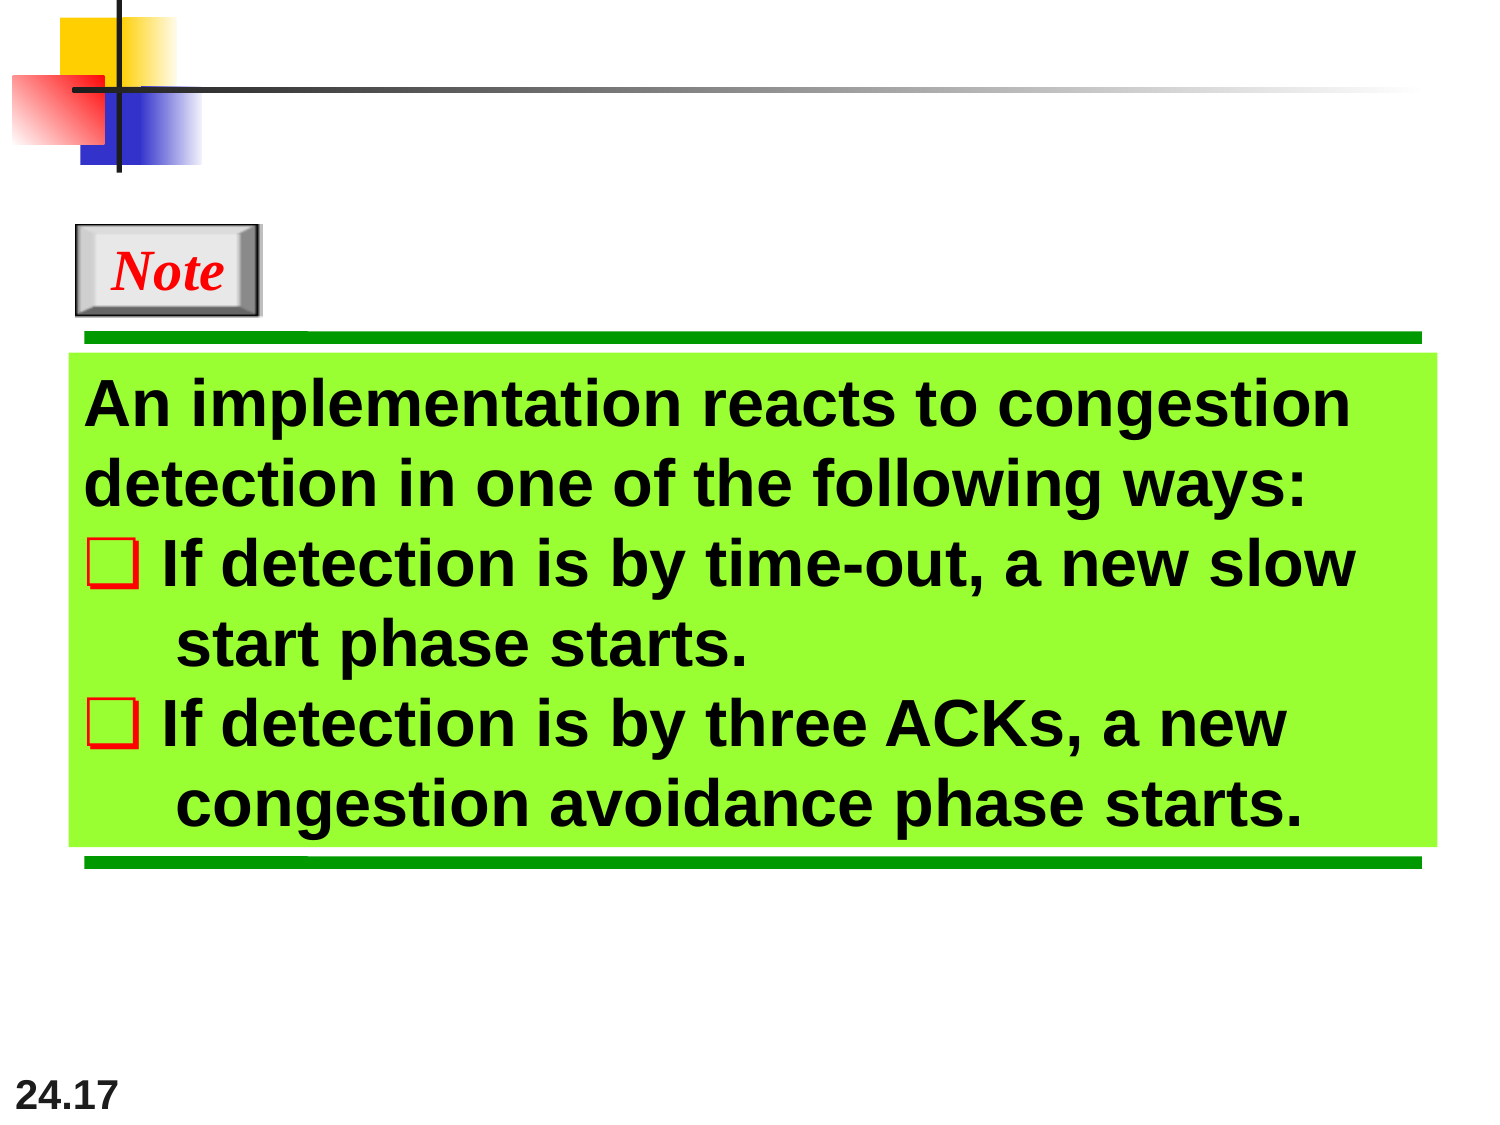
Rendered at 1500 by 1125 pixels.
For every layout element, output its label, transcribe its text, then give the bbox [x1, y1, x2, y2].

text_box [116, 0, 122, 87]
text_box [12, 75, 105, 145]
text_box [116, 93, 122, 173]
text_box [80, 93, 116, 165]
text_box An implementation reacts to congestion detection in one of the following ways: ❏ If detection is by time-out, a new slow start phase starts. ❏ If detection is by three ACKs, a new congestion avoidance phase starts. [68, 352, 1438, 848]
text_box [122, 17, 177, 86]
slide_number 24.17 [0, 1050, 313, 1125]
text_box [72, 87, 1423, 93]
text_box [122, 93, 141, 165]
text_box [141, 93, 202, 165]
text_box [60, 17, 116, 86]
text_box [74, 224, 263, 318]
